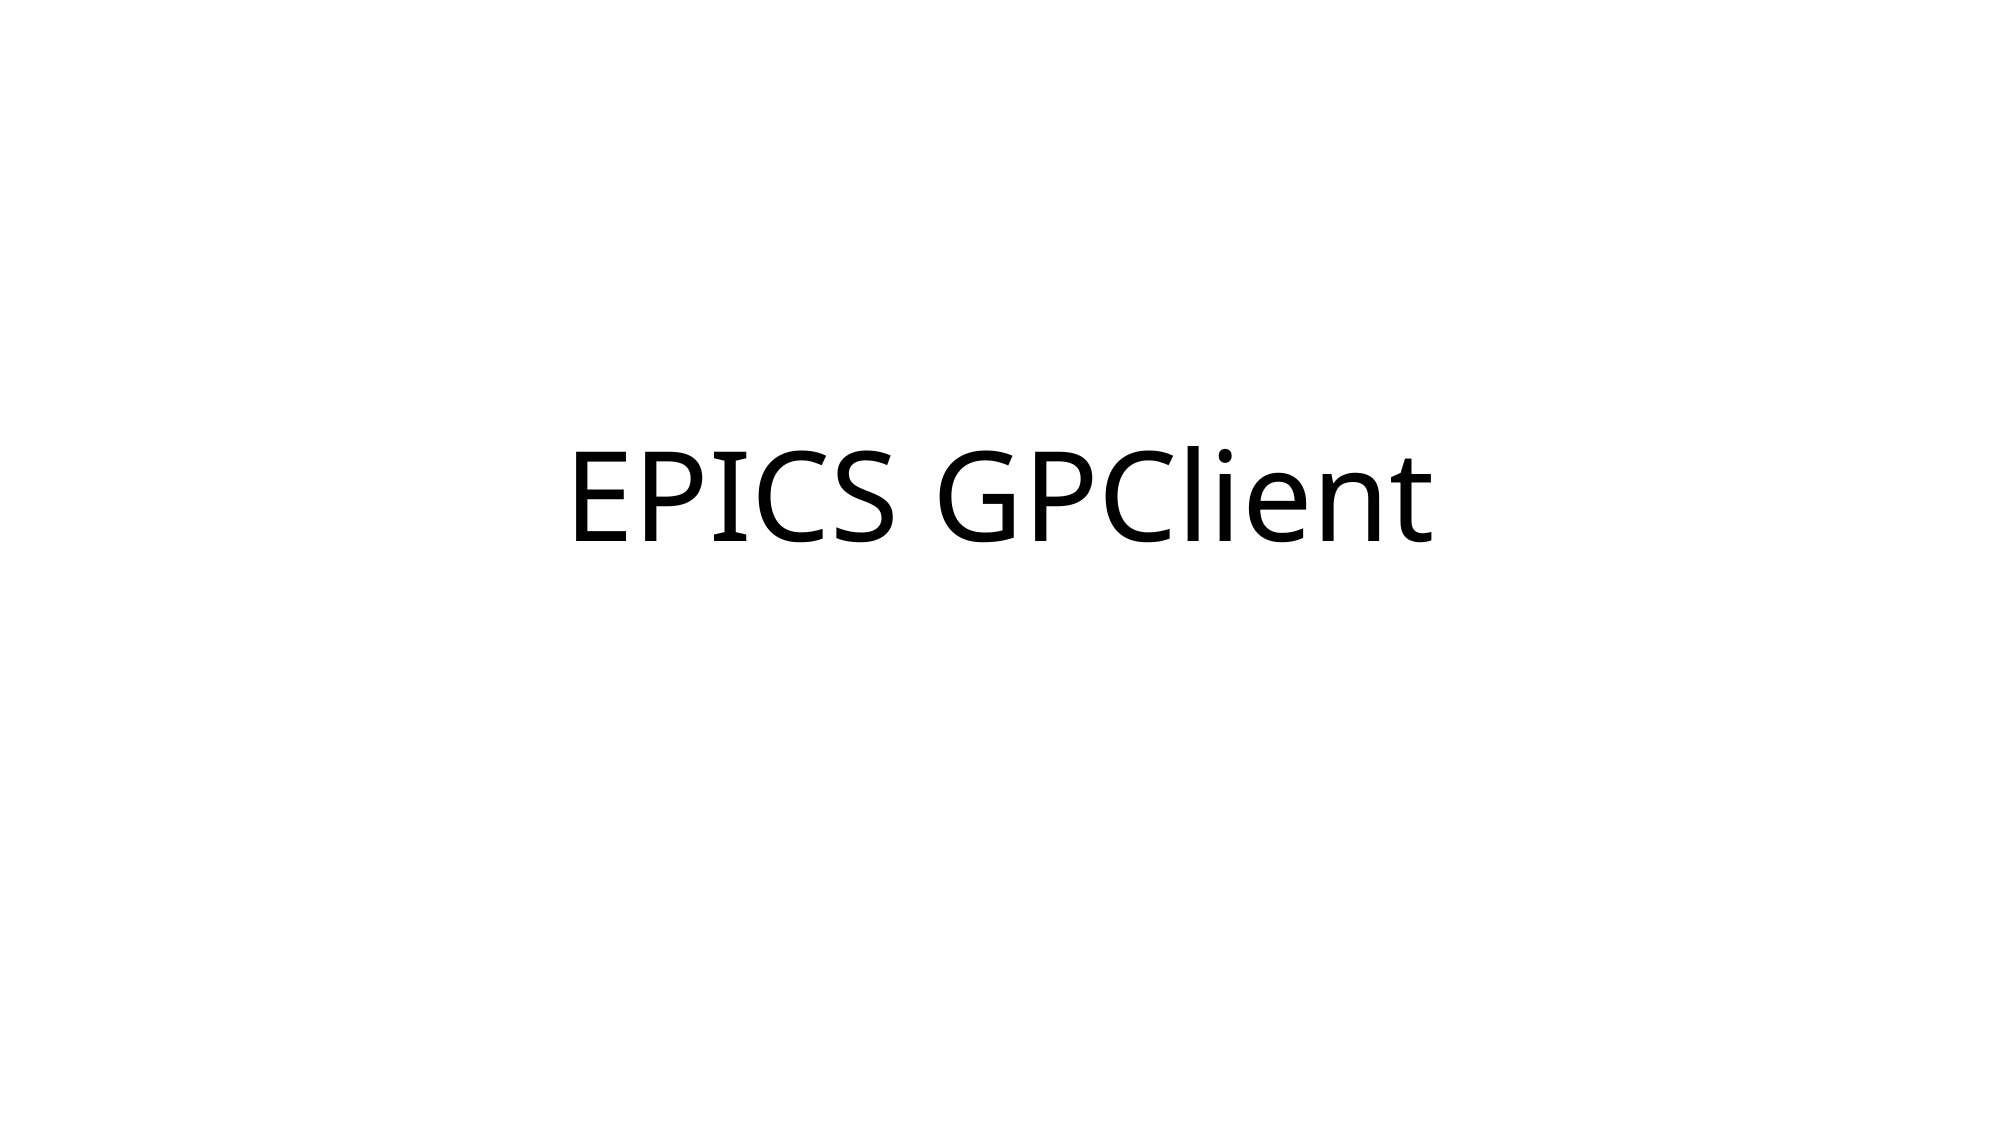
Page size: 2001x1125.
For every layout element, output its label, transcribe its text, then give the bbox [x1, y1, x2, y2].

title EPICS GPClient [249, 184, 1750, 576]
